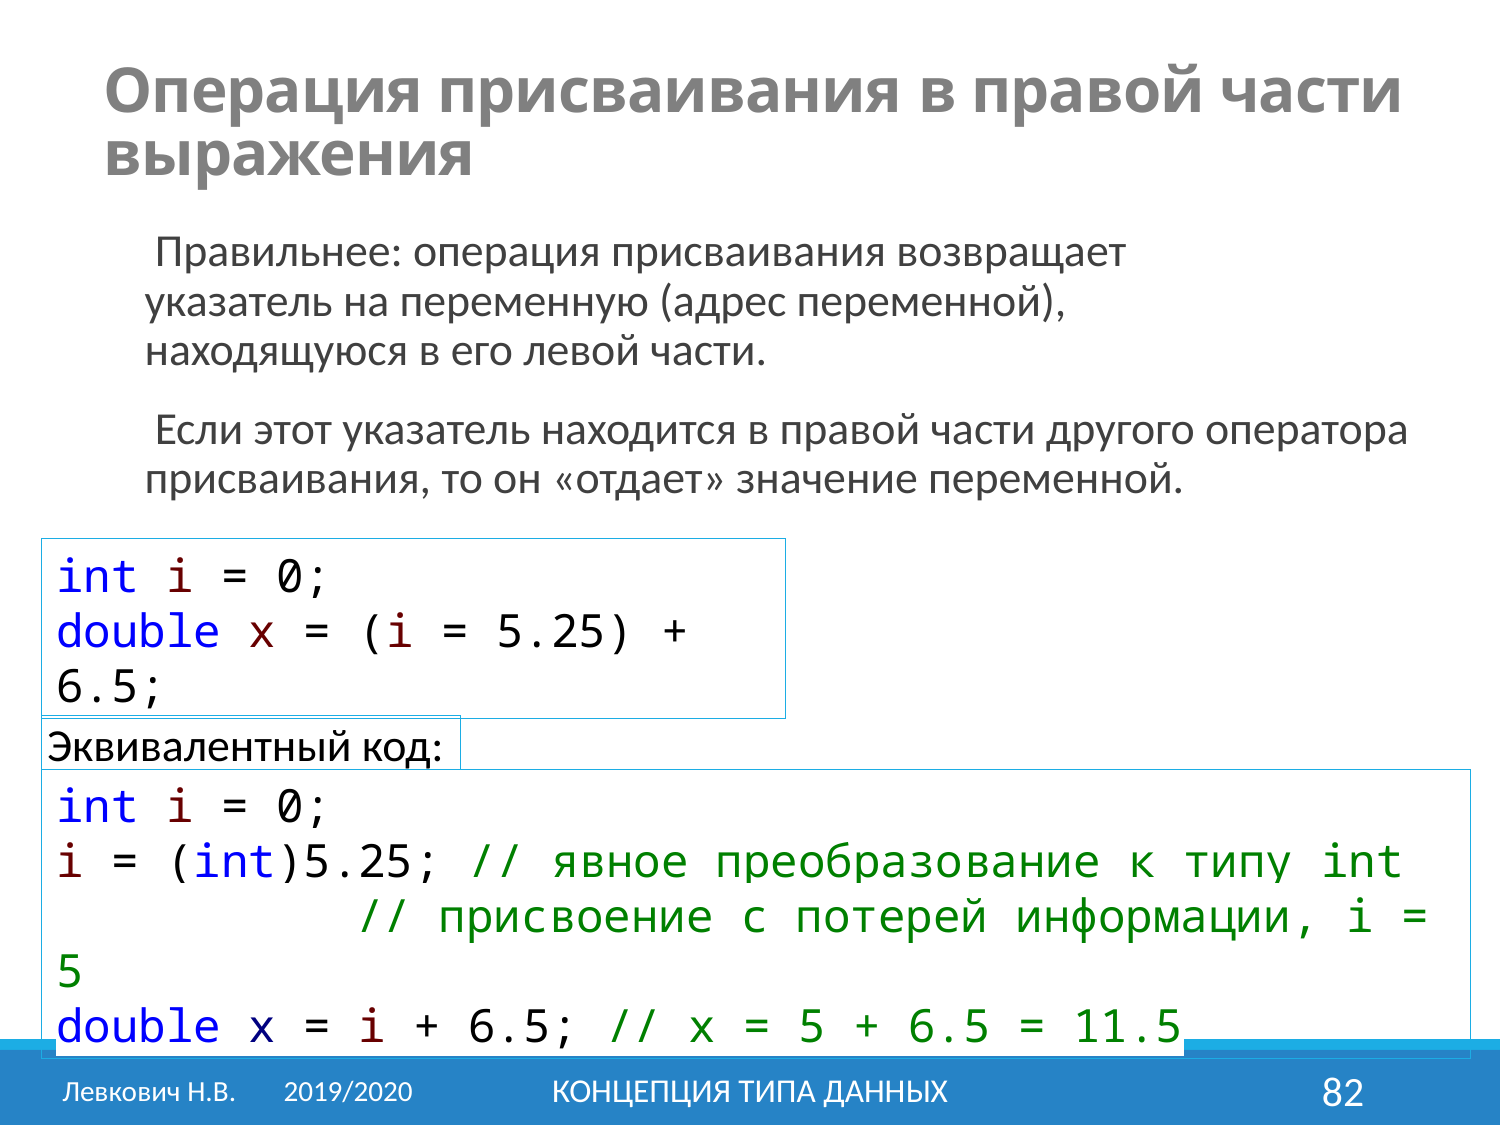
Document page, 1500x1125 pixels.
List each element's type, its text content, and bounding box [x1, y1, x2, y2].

footer Концепция типа данных [453, 1059, 1047, 1120]
text_box Правильнее: операция присваивания возвращает указатель на переменную (адрес переменной), находящуюся в его левой части. Если этот указатель находится в правой части другого оператора присваивания, то он «отдает» значение переменной. [129, 219, 1430, 504]
text_box int i = 0; double x = (i = 5.25) + 6.5; [41, 538, 786, 719]
text_box Эквивалентный код: [41, 715, 461, 770]
text_box int i = 0; i = (int)5.25; // явное преобразование к типу int // присвоение с потерей информации, i = 5 double x = i + 6.5; // x = 5 + 6.5 = 11.5 [41, 769, 1471, 1059]
slide_number Левкович Н.В. 2019/2020 [47, 1059, 440, 1120]
text_box Операция присваивания в правой части выражения [88, 54, 1427, 197]
slide_number 82 [1218, 1059, 1380, 1120]
